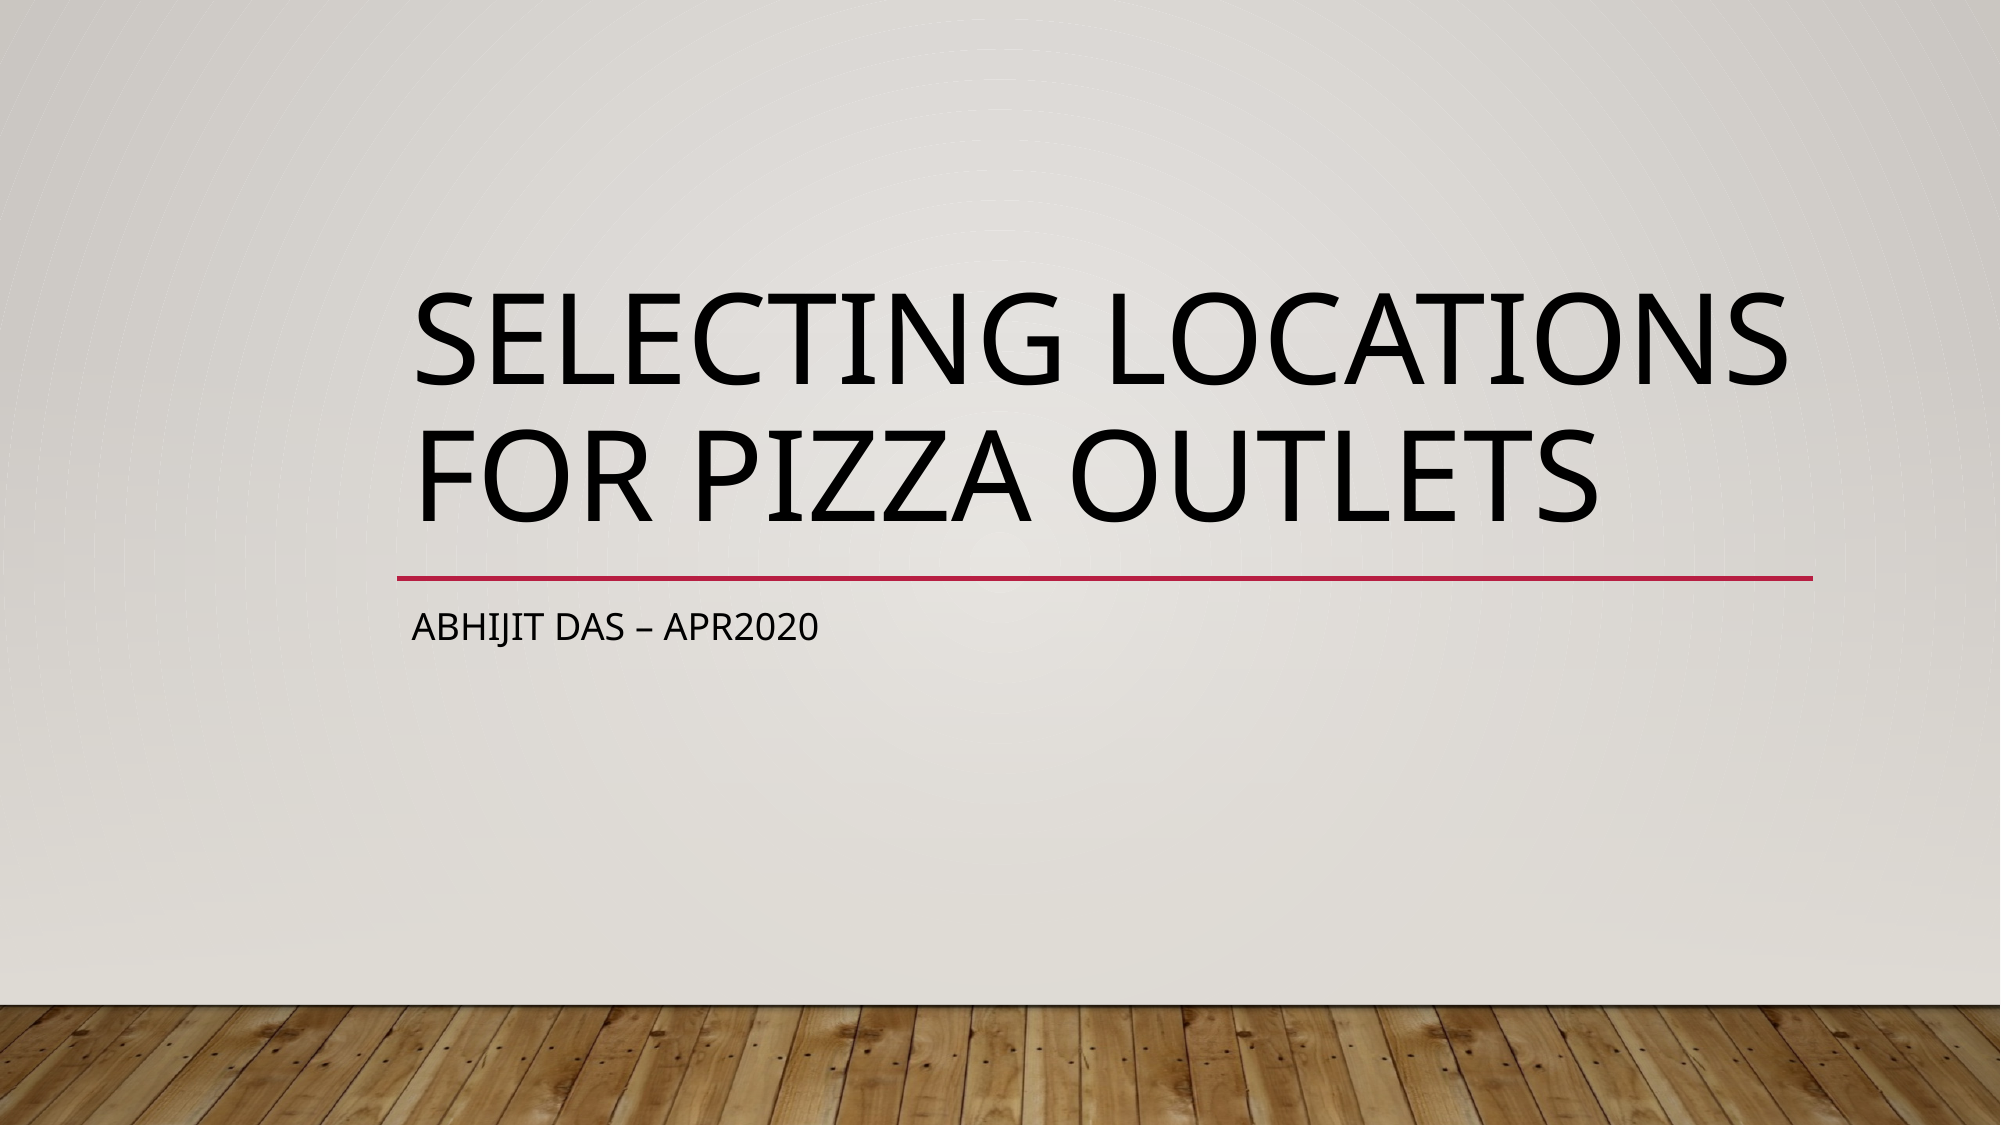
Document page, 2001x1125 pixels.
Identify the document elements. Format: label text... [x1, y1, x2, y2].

subtitle Abhijit das – apr2020 [396, 579, 1814, 740]
picture [0, 1005, 2000, 1125]
title Selecting locations for pizza outlets [396, 131, 1814, 549]
